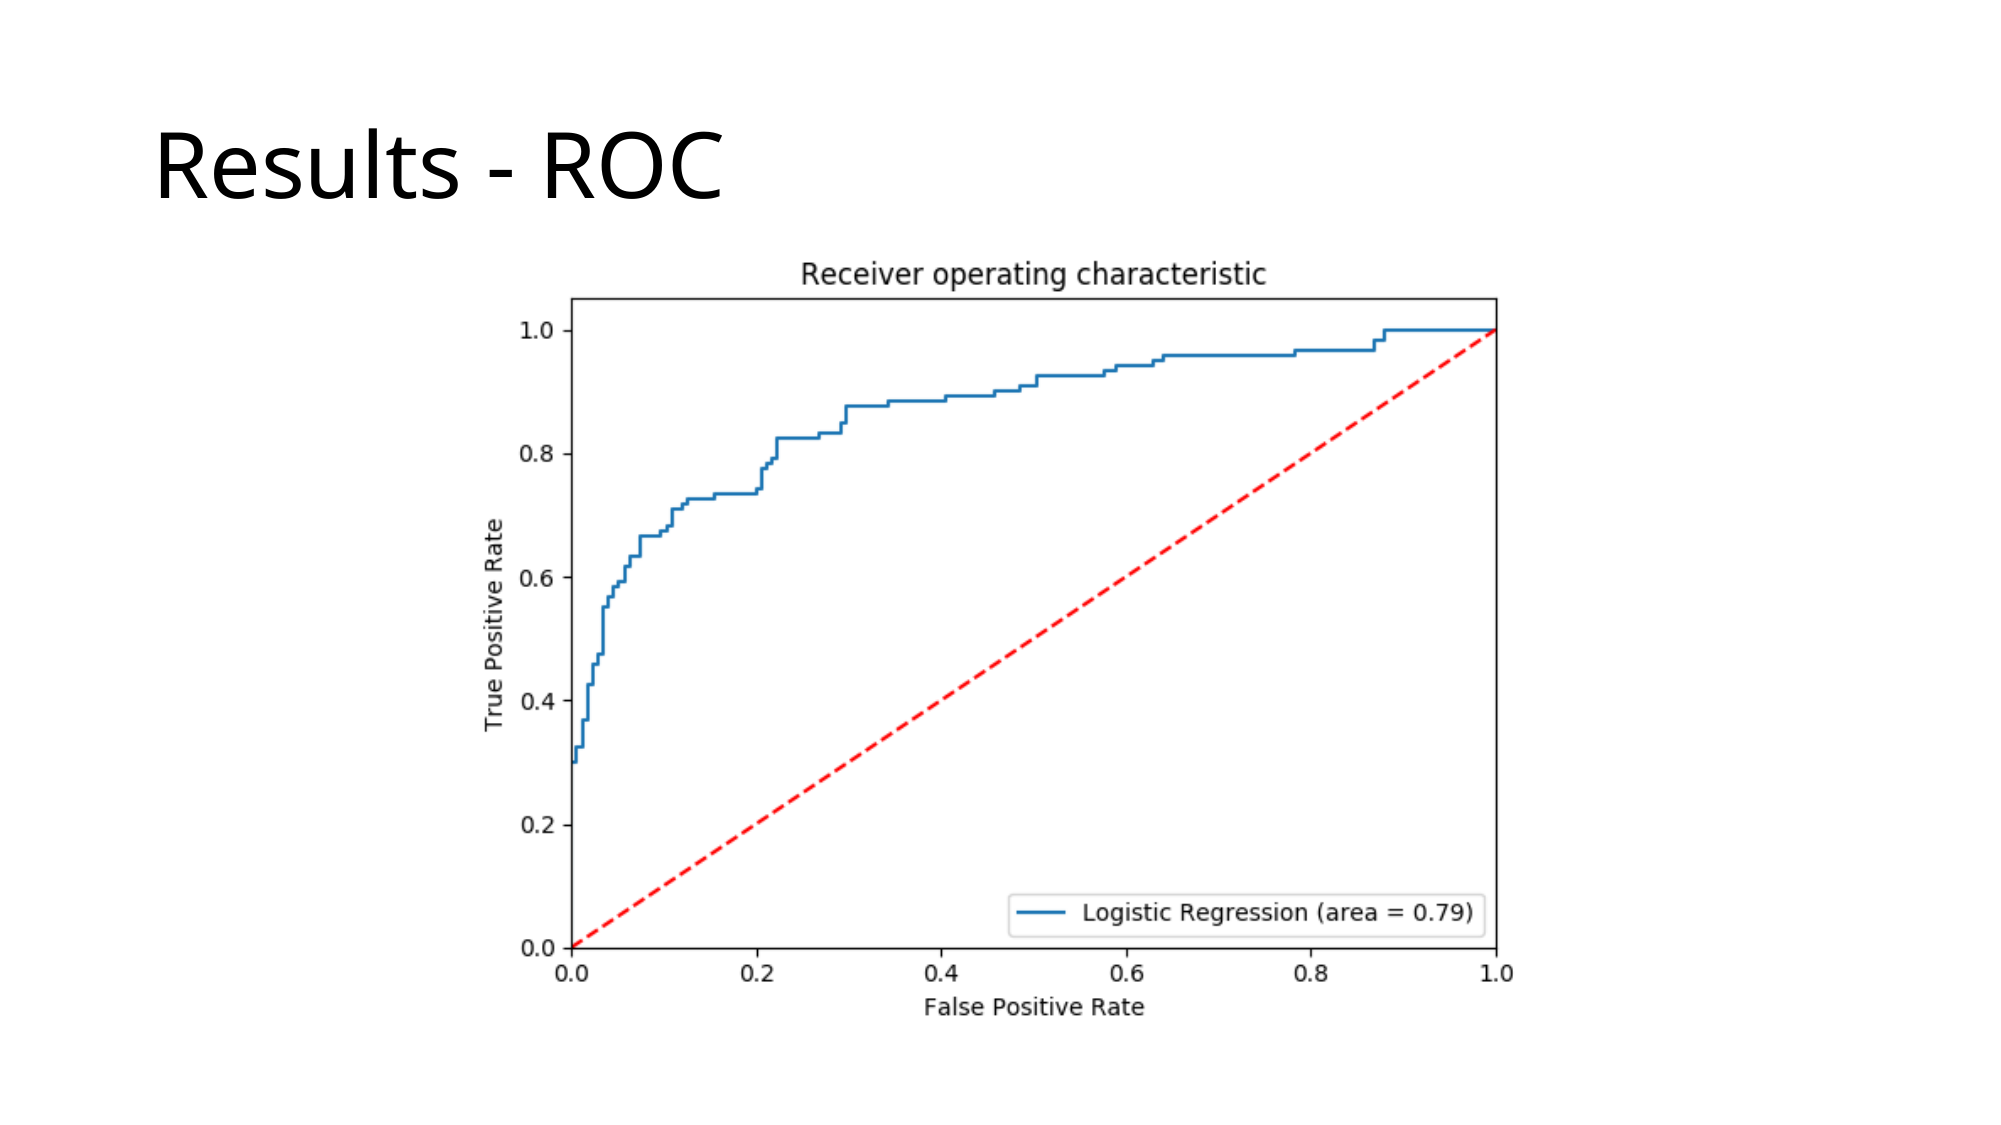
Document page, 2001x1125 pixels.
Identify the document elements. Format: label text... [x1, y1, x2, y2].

title Results - ROC [137, 59, 1863, 278]
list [460, 236, 1540, 1046]
